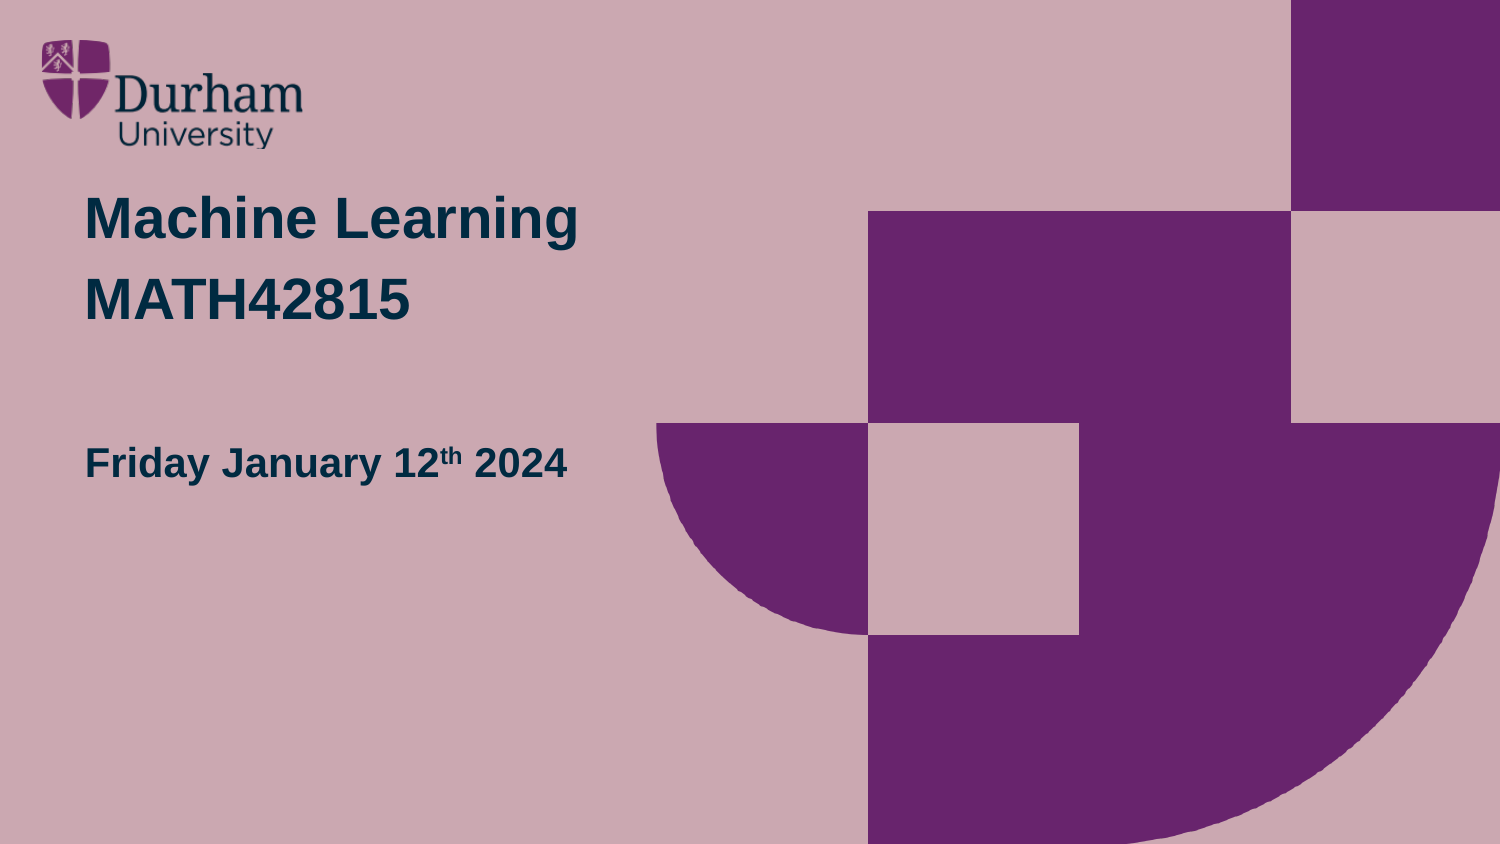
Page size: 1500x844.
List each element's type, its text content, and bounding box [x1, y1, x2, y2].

title Machine Learning [85, 191, 826, 268]
subtitle MATH42815 Friday January 12th 2024 [85, 268, 826, 485]
